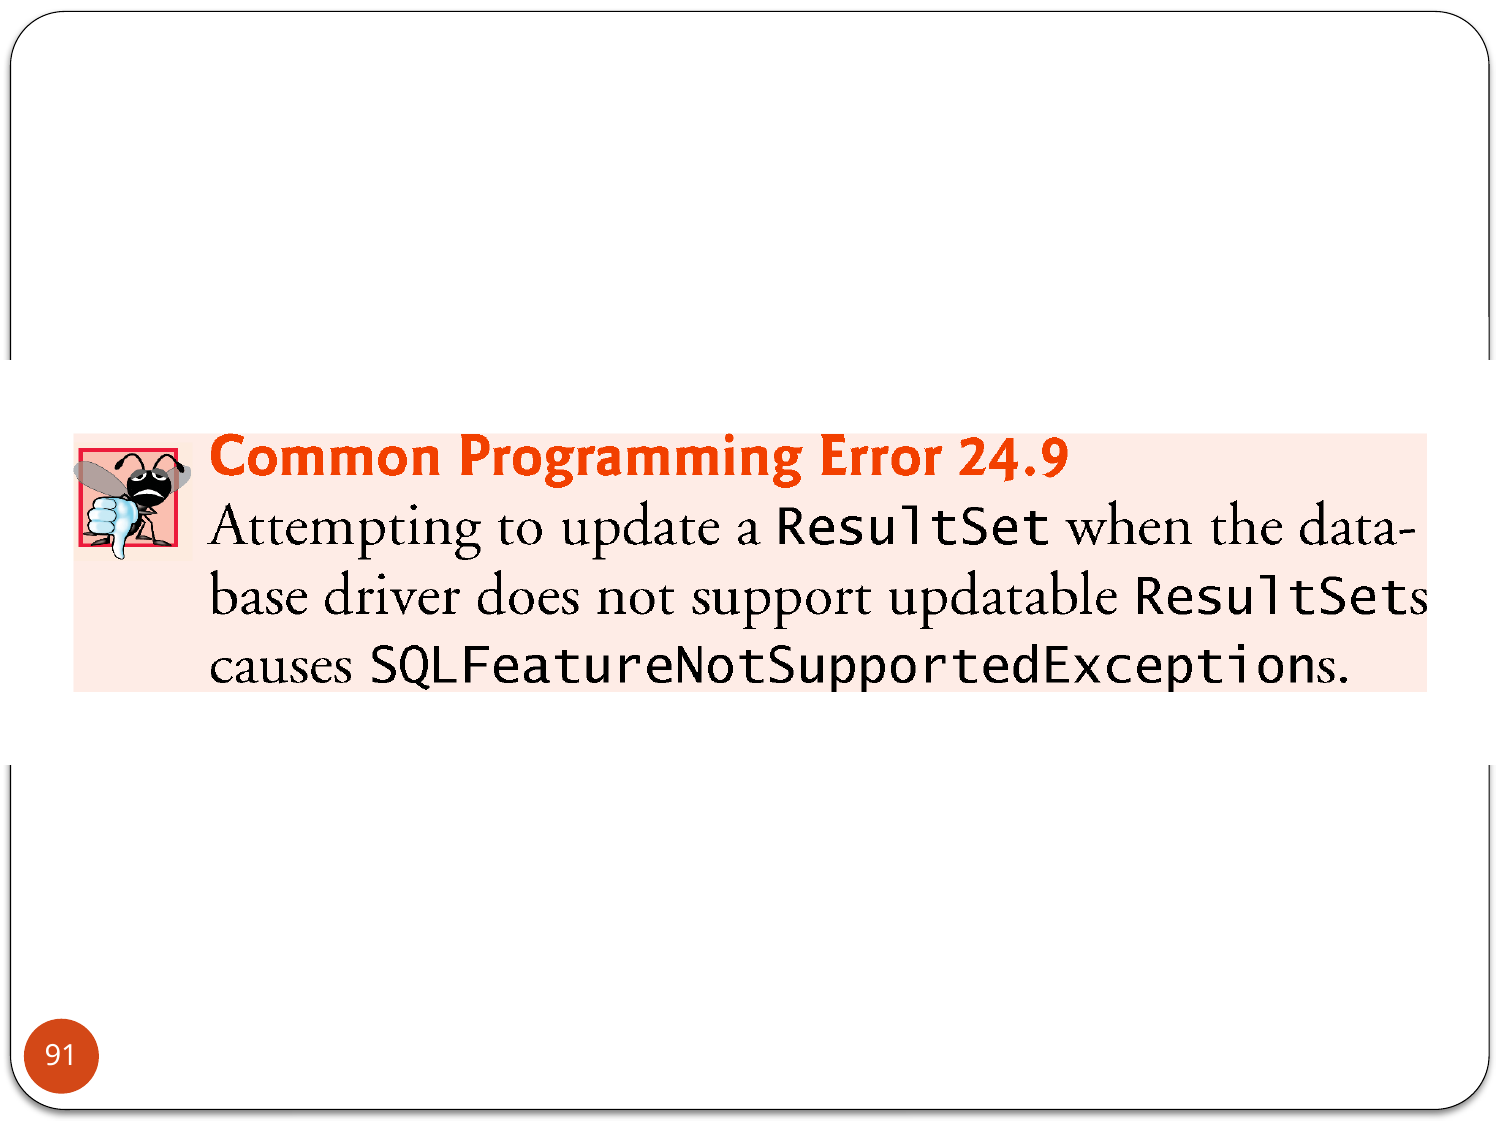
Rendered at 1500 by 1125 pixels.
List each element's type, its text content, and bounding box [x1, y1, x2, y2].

slide_number 91 [23, 1018, 99, 1094]
picture [0, 360, 1500, 765]
